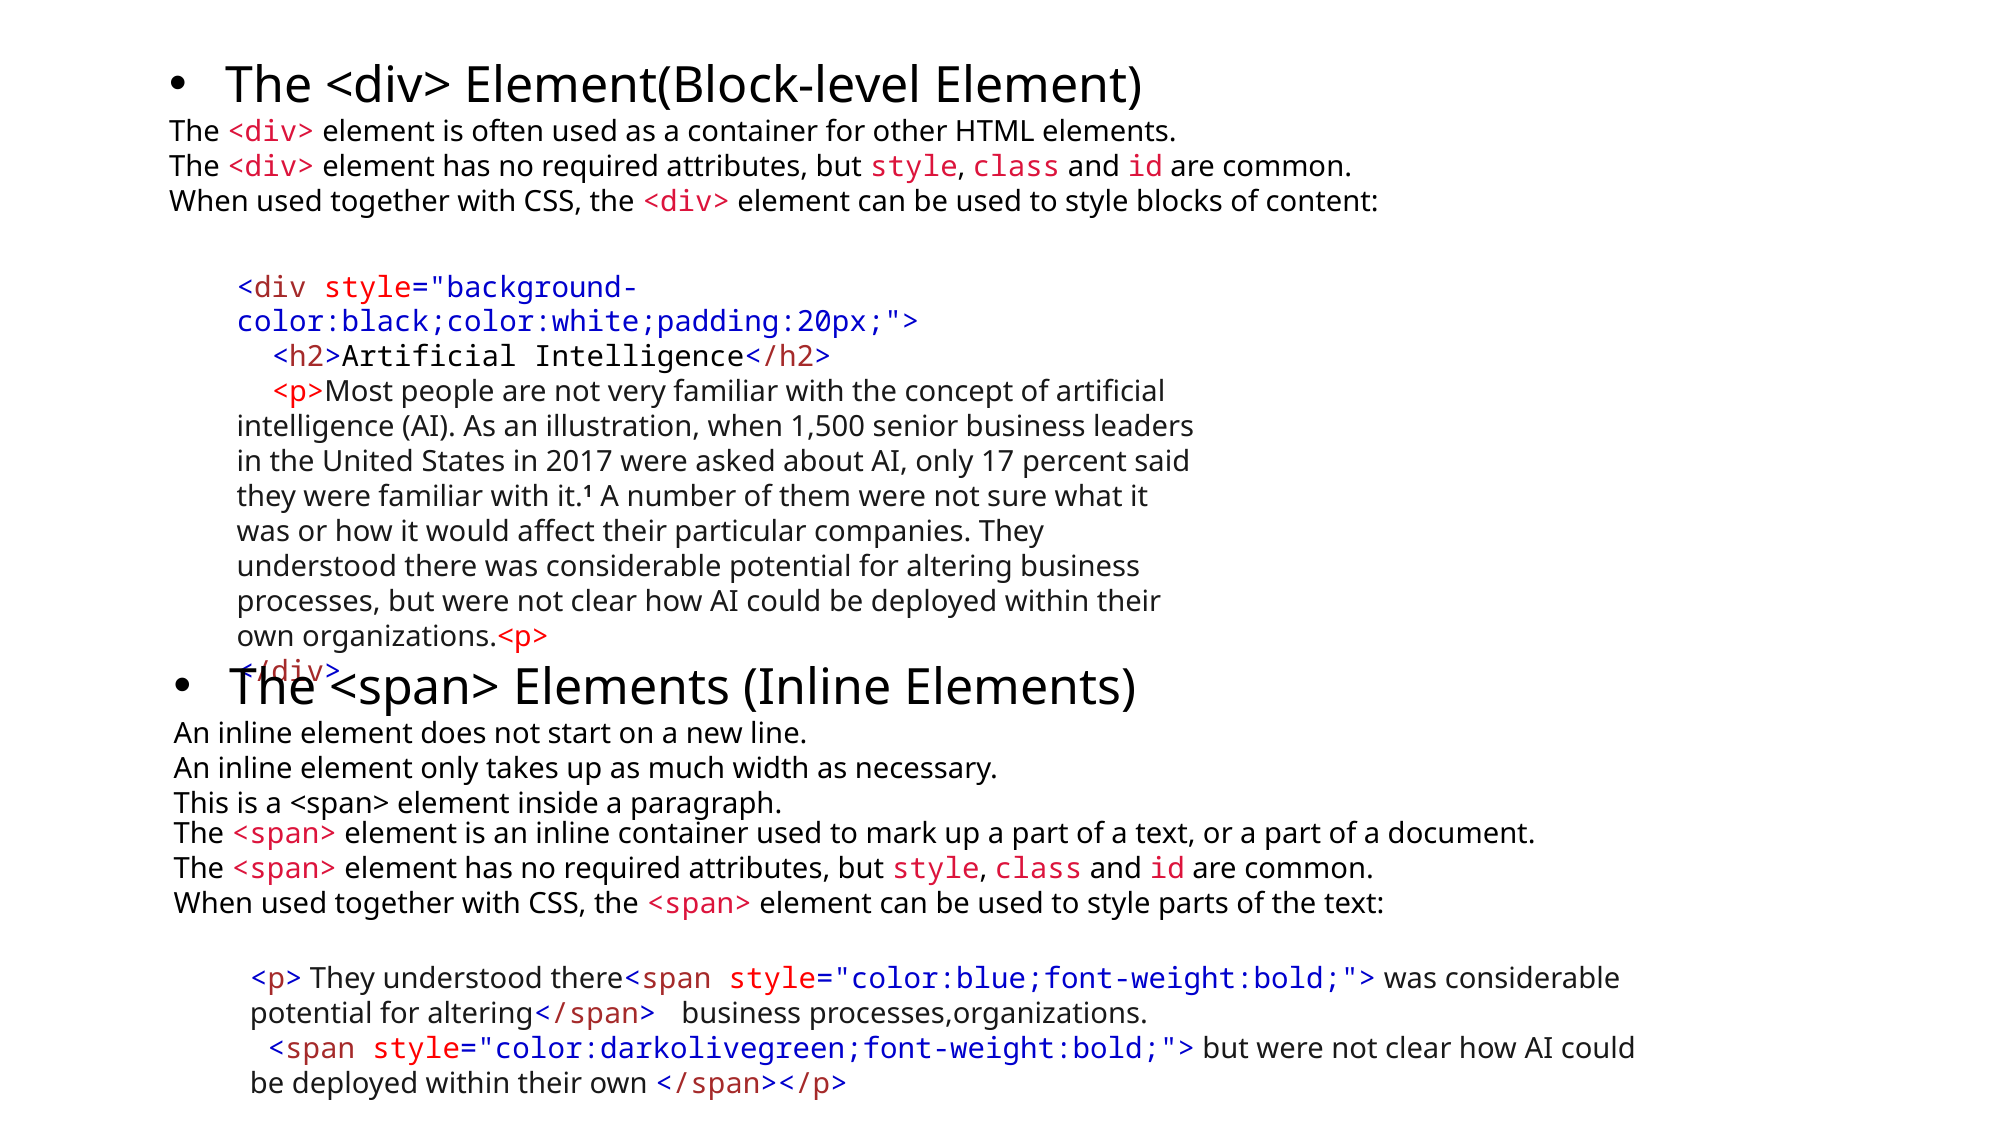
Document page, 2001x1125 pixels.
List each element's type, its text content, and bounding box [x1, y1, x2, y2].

text_box The <span> Elements (Inline Elements) An inline element does not start on a new line. An inline element only takes up as much width as necessary. This is a <span> element inside a paragraph. [158, 647, 1761, 806]
text_box The <div> Element(Block-level Element) The <div> element is often used as a container for other HTML elements. The <div> element has no required attributes, but style, class and id are common. When used together with CSS, the <div> element can be used to style blocks of content: [169, 42, 1792, 298]
text_box <div style="background-color:black;color:white;padding:20px;"> <h2>Artificial Intelligence</h2> <p>Most people are not very familiar with the concept of artificial intelligence (AI). As an illustration, when 1,500 senior business leaders in the United States in 2017 were asked about AI, only 17 percent said they were familiar with it.1 A number of them were not sure what it was or how it would affect their particular companies. They understood there was considerable potential for altering business processes, but were not clear how AI could be deployed within their own organizations.<p> </div> [221, 260, 1224, 647]
text_box <p> They understood there<span style="color:blue;font-weight:bold;"> was considerable potential for altering</span> business processes,organizations. <span style="color:darkolivegreen;font-weight:bold;"> but were not clear how AI could be deployed within their own </span></p> [235, 951, 1684, 1107]
text_box The <span> element is an inline container used to mark up a part of a text, or a part of a document. The <span> element has no required attributes, but style, class and id are common. When used together with CSS, the <span> element can be used to style parts of the text: [158, 806, 1893, 927]
